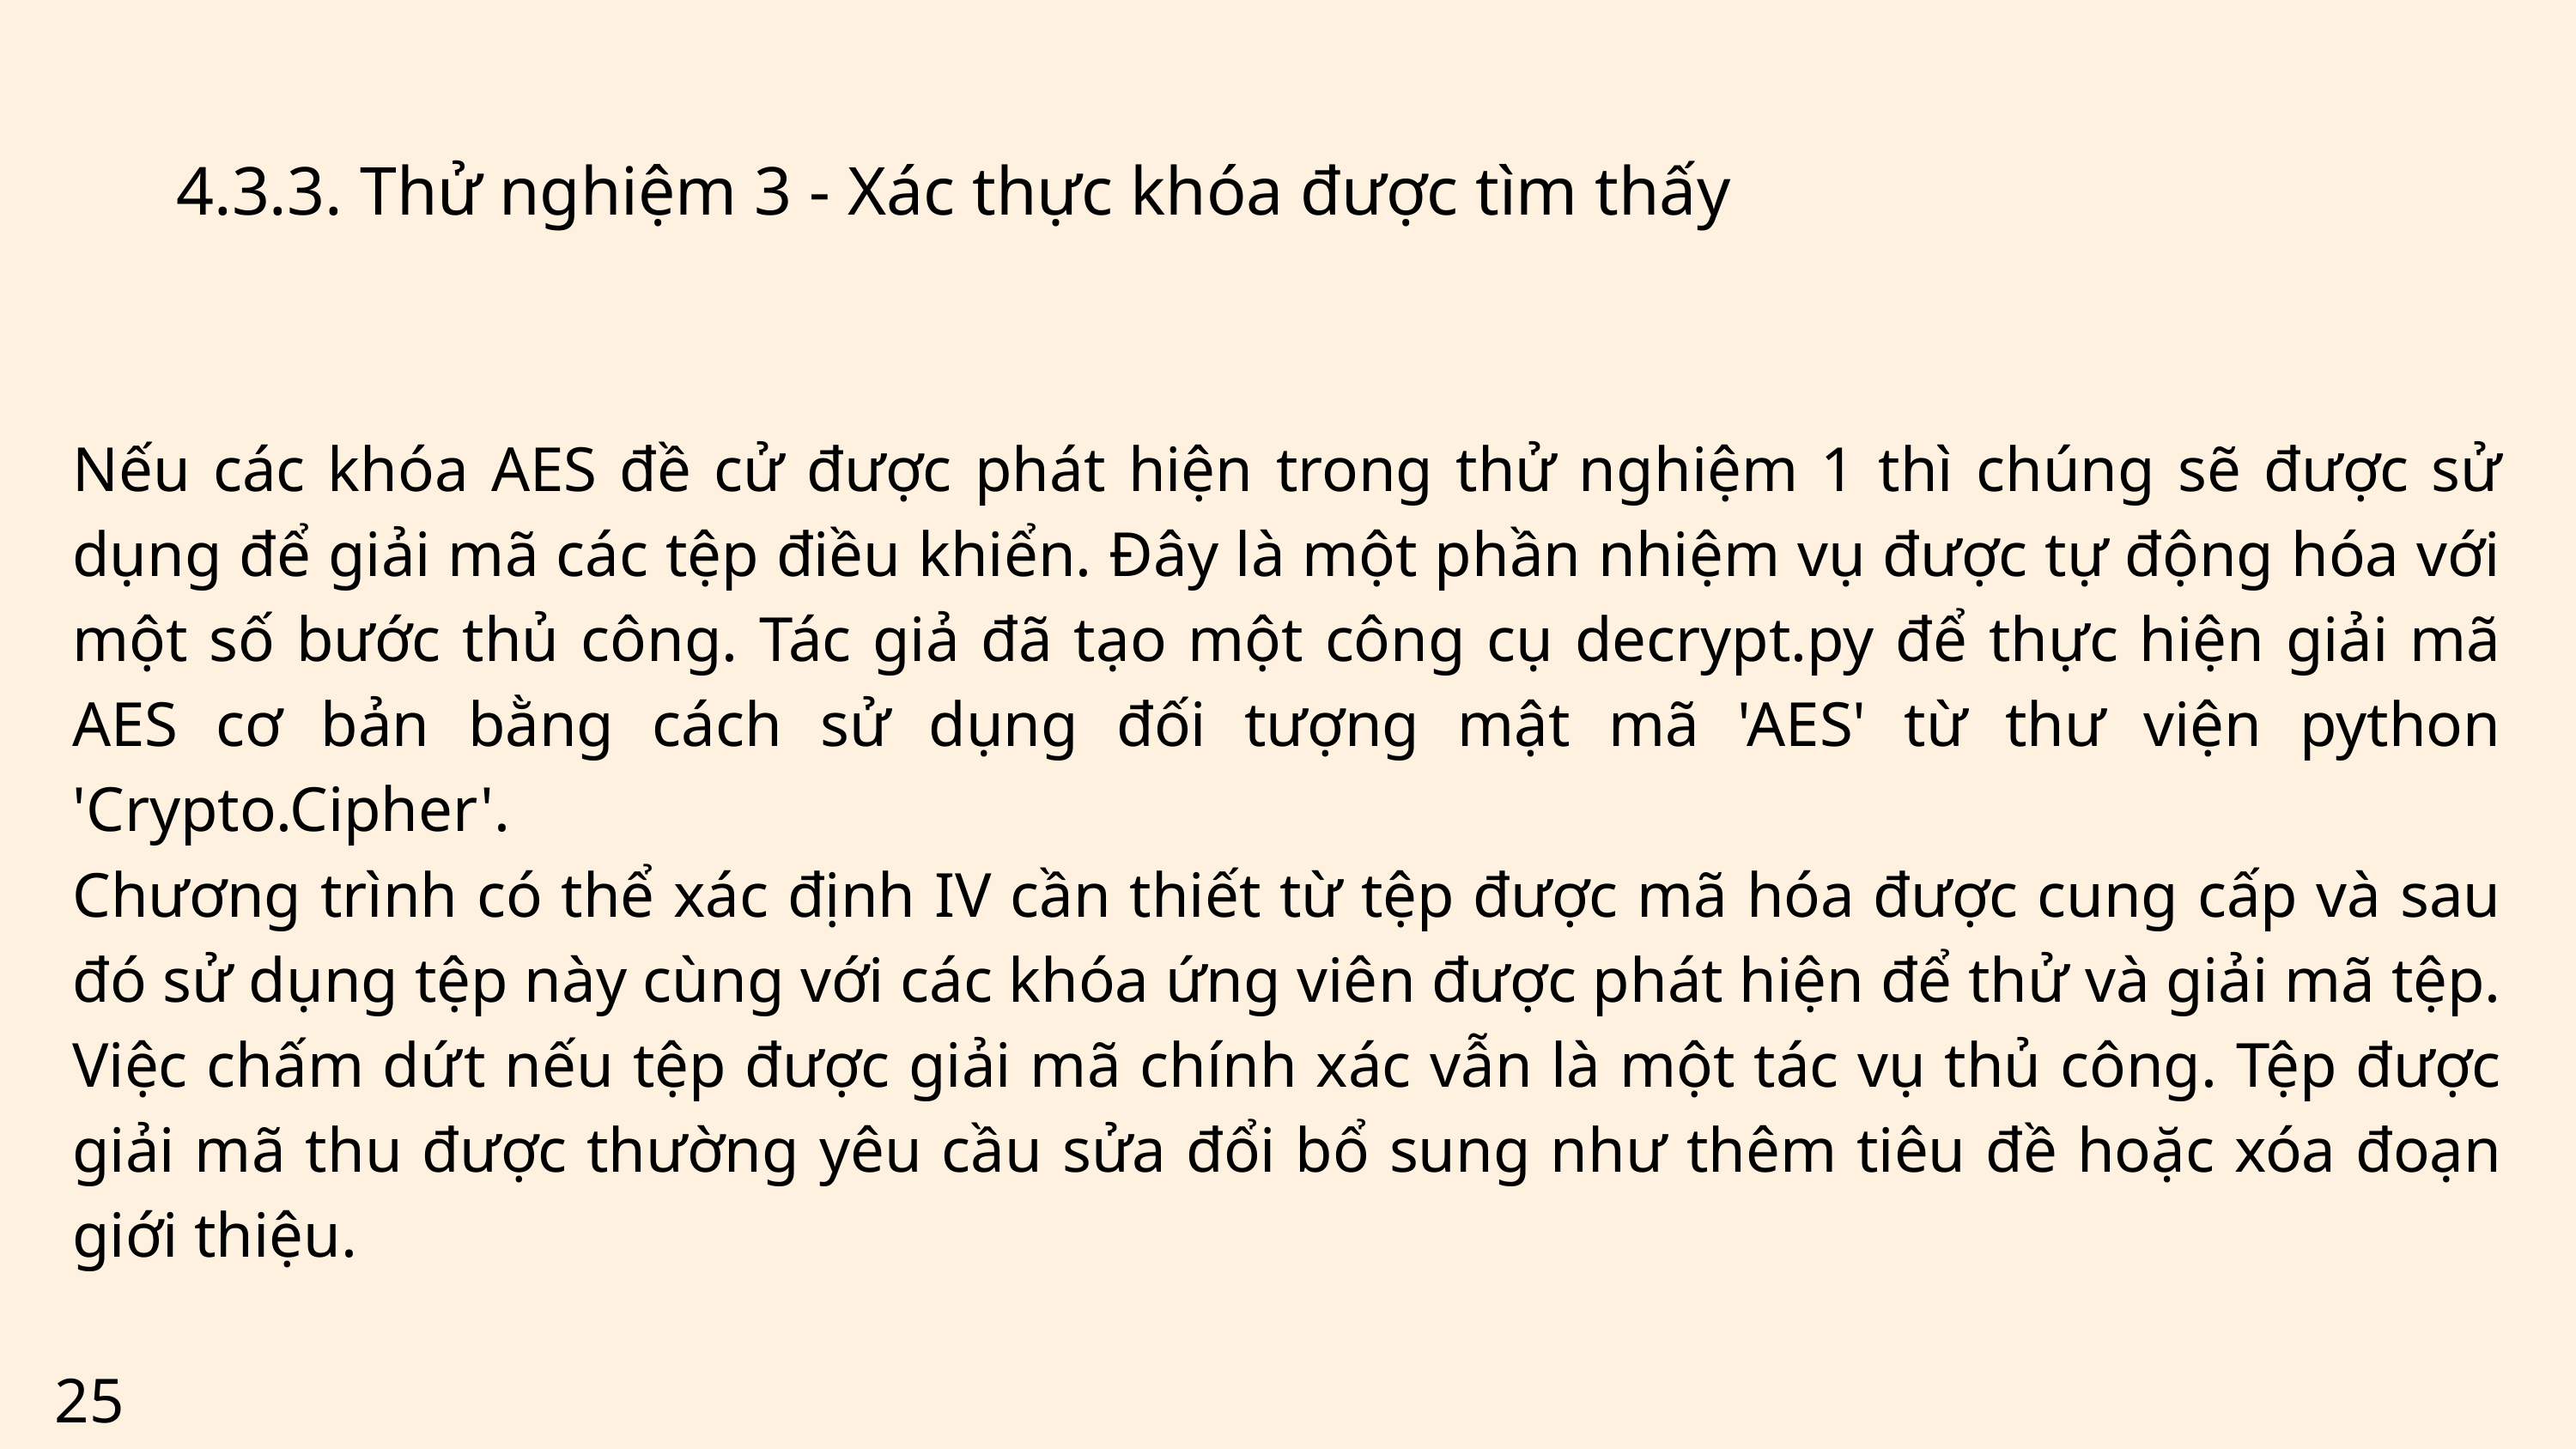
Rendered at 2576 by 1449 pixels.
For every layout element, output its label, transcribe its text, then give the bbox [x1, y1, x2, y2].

text_box 4.3.3. Thử nghiệm 3 - Xác thực khóa được tìm thấy [0, 135, 1909, 321]
text_box Nếu các khóa AES đề cử được phát hiện trong thử nghiệm 1 thì chúng sẽ được sử dụng để giải mã các tệp điều khiển. Đây là một phần nhiệm vụ được tự động hóa với một số bước thủ công. Tác giả đã tạo một công cụ decrypt.py để thực hiện giải mã AES cơ bản bằng cách sử dụng đối tượng mật mã 'AES' từ thư viện python 'Crypto.Cipher'. Chương trình có thể xác định IV cần thiết từ tệp được mã hóa được cung cấp và sau đó sử dụng tệp này cùng với các khóa ứng viên được phát hiện để thử và giải mã tệp. Việc chấm dứt nếu tệp được giải mã chính xác vẫn là một tác vụ thủ công. Tệp được giải mã thu được thường yêu cầu sửa đổi bổ sung như thêm tiêu đề hoặc xóa đoạn giới thiệu. [72, 418, 2504, 1270]
text_box 25 [52, 1349, 126, 1435]
